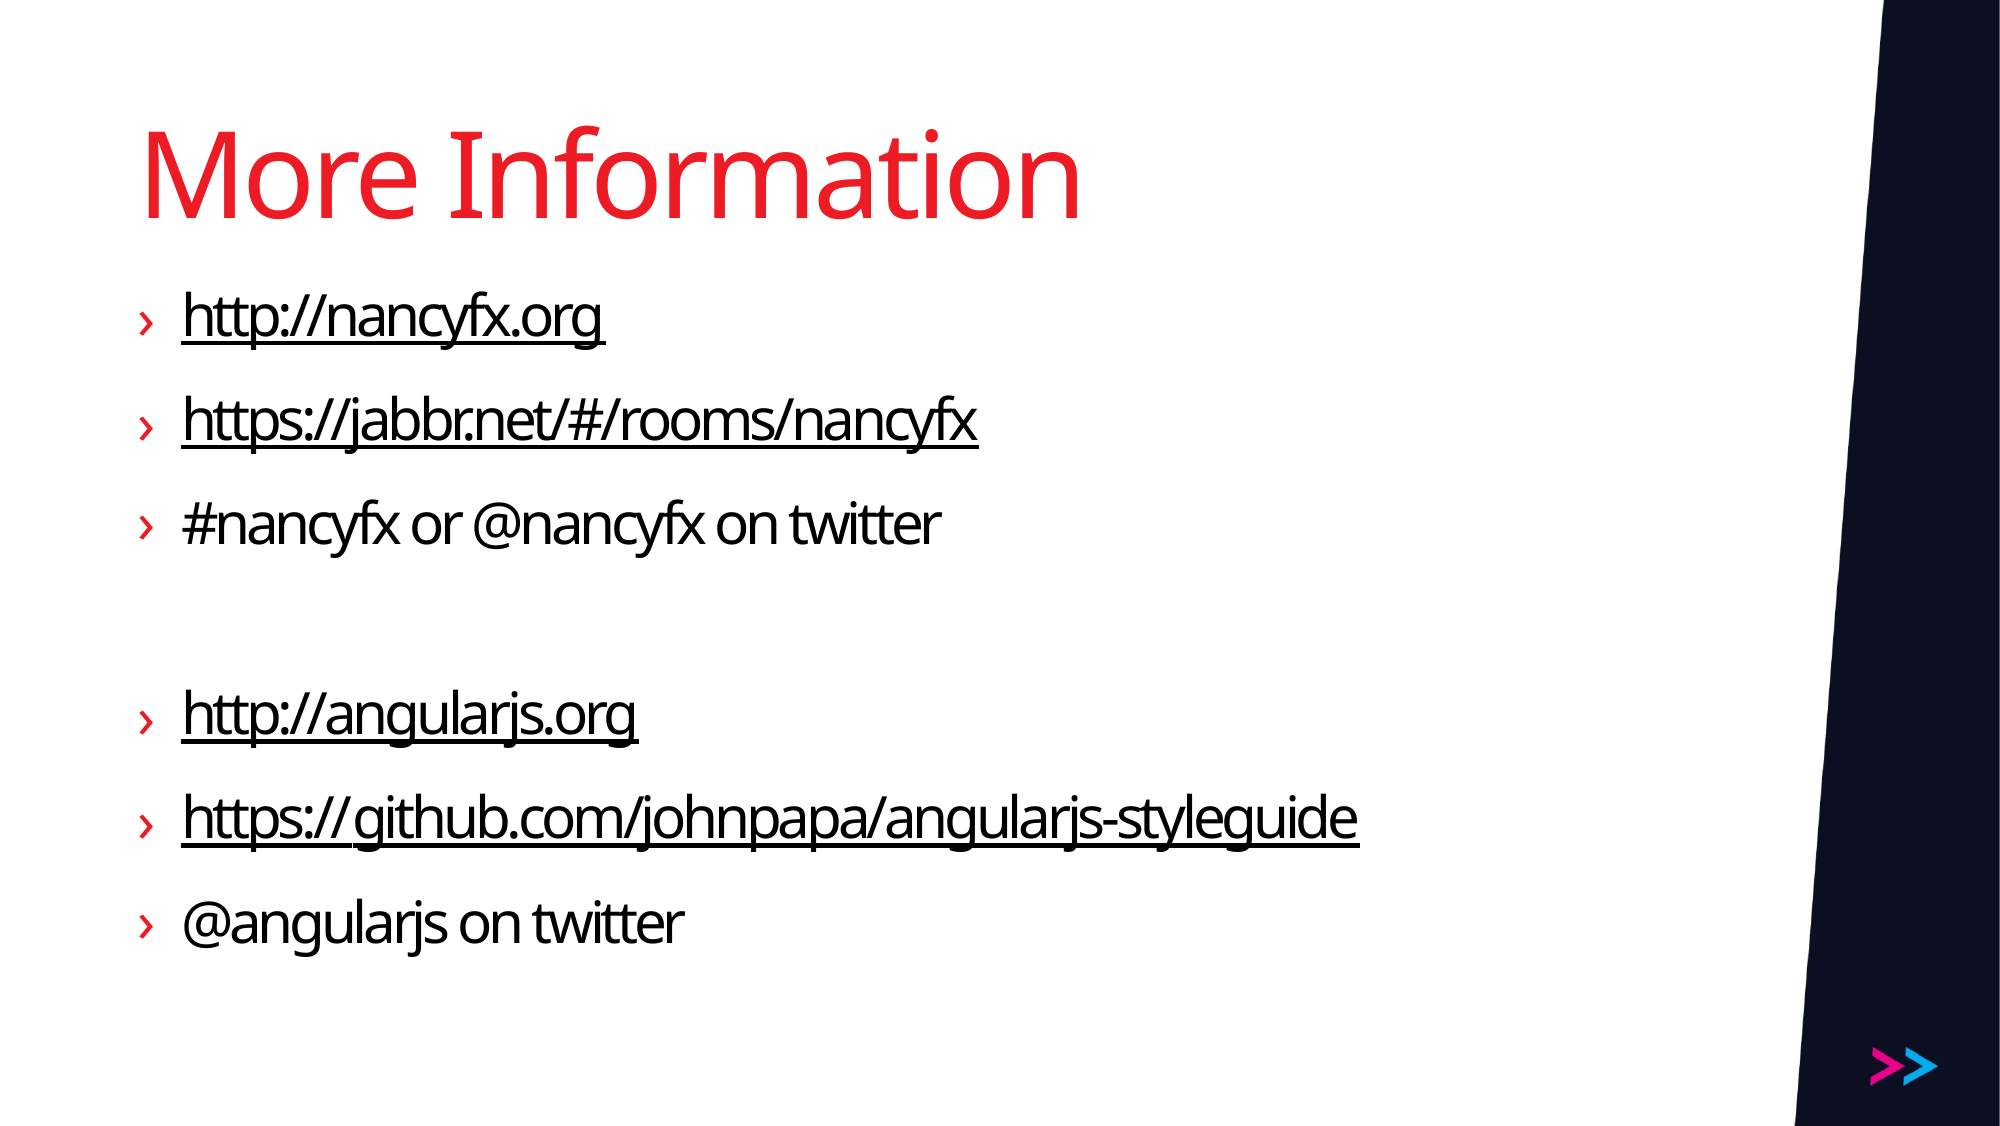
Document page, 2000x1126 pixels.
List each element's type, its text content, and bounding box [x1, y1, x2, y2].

picture [0, 0, 2000, 1126]
title More Information [137, 54, 1786, 243]
list http://nancyfx.org https://jabbr.net/#/rooms/nancyfx #nancyfx or @nancyfx on twitter http://angularjs.org https://github.com/johnpapa/angularjs-styleguide @angularjs on twitter [137, 277, 1786, 941]
